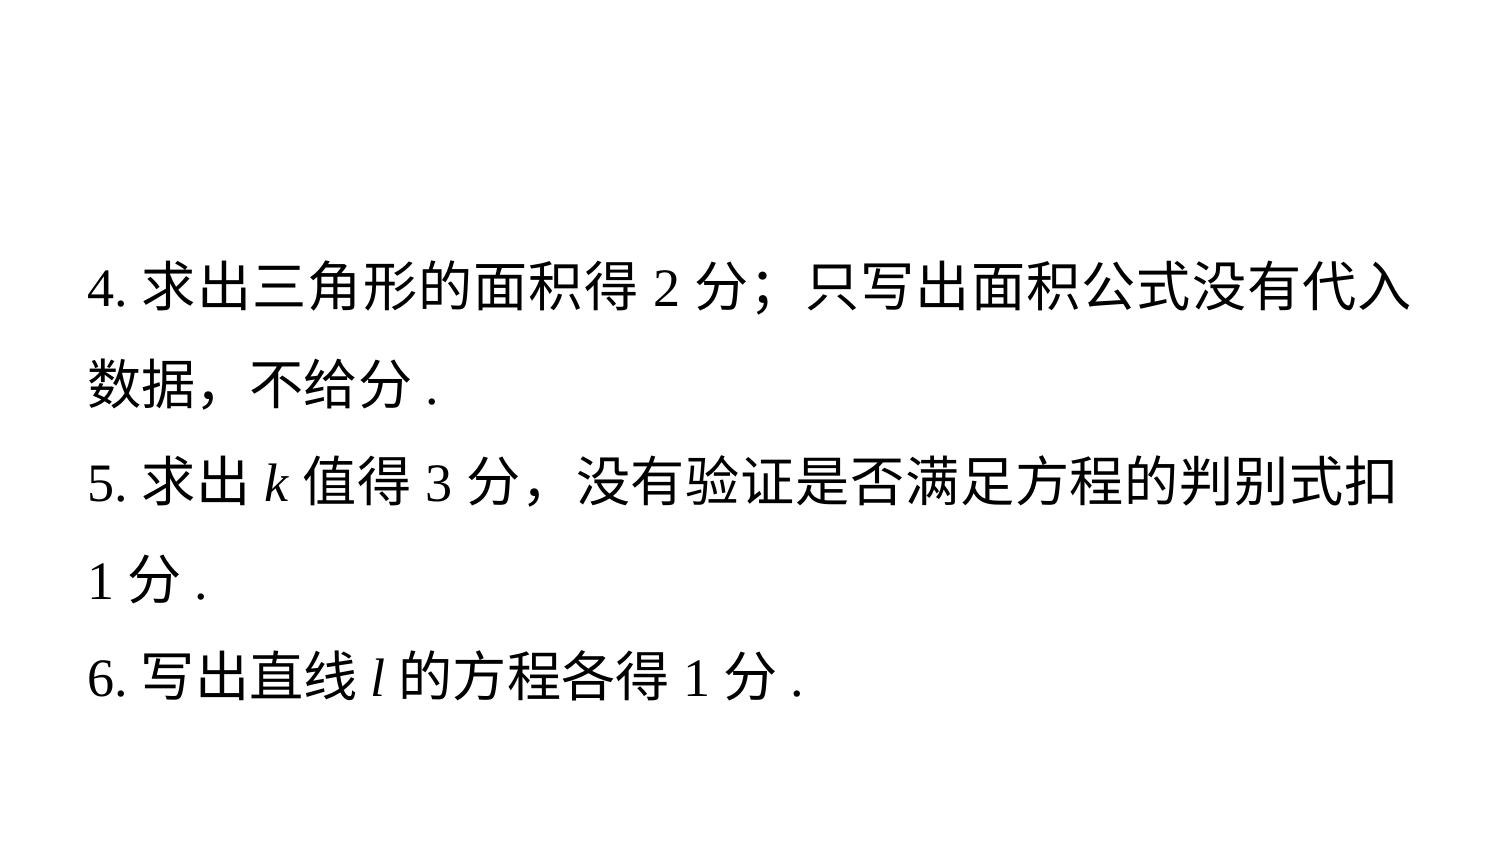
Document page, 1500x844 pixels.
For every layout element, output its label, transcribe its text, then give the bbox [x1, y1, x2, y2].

text_box 4.求出三角形的面积得2分；只写出面积公式没有代入数据，不给分. 5.求出k值得3分，没有验证是否满足方程的判别式扣1分. 6.写出直线l的方程各得1分. [72, 212, 1428, 715]
